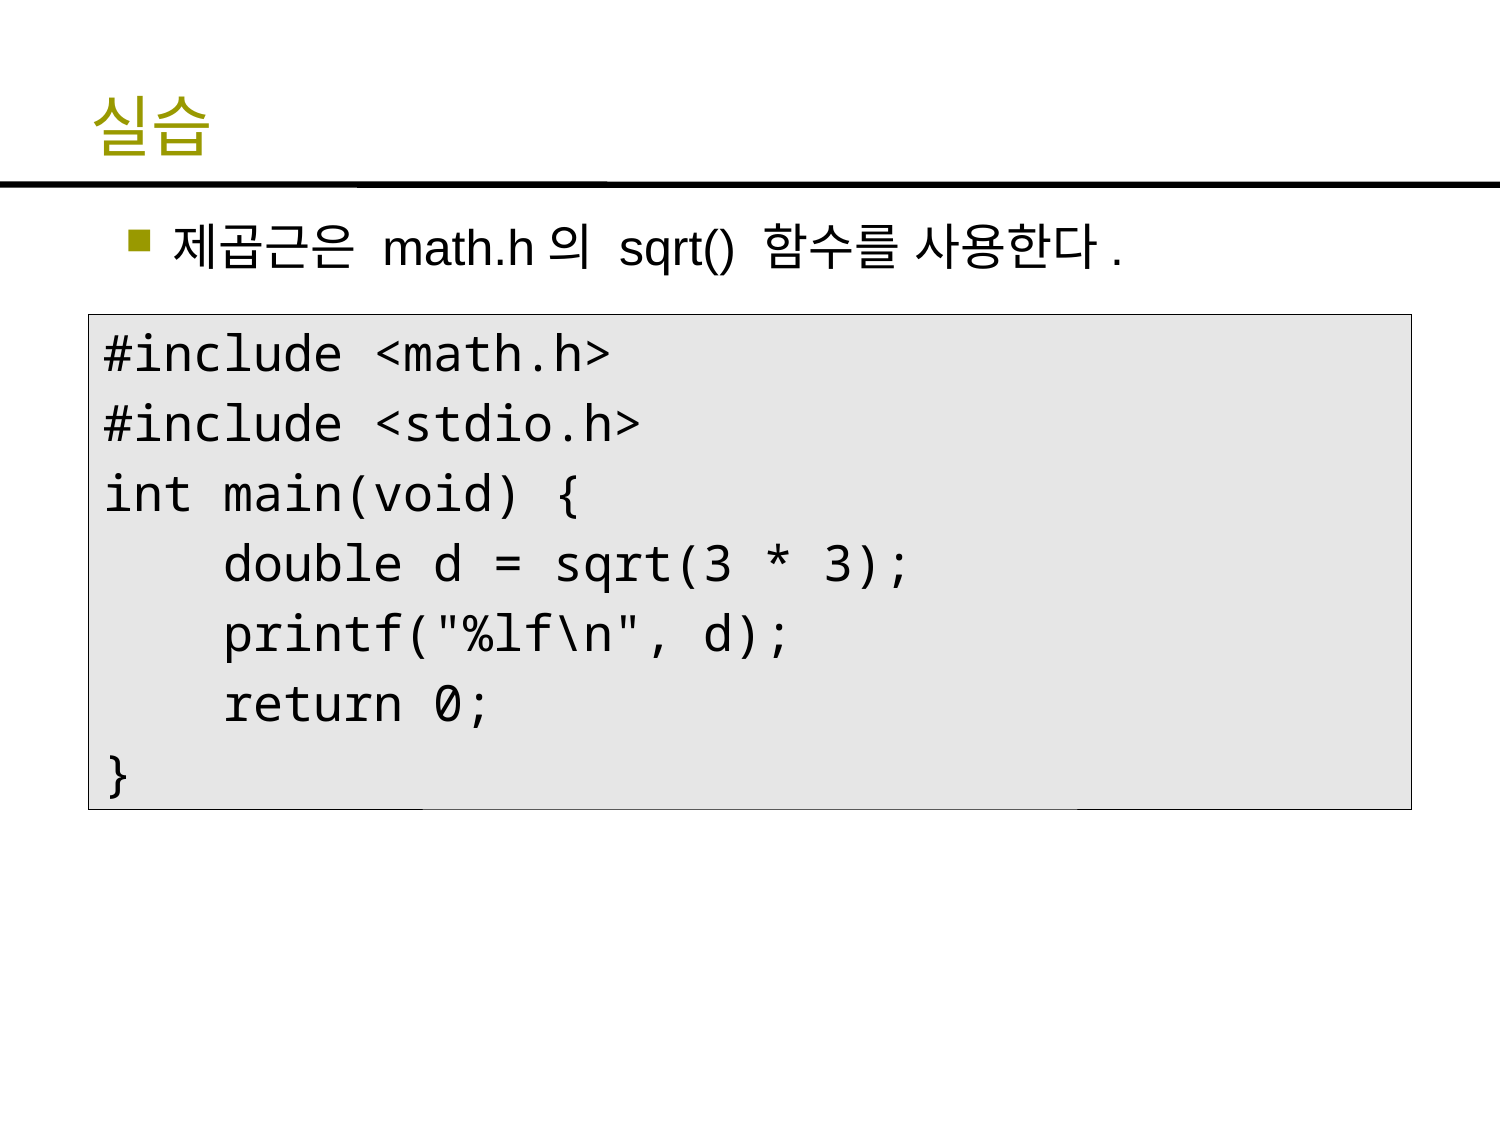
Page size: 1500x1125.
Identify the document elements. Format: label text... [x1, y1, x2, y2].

text_box 제곱근은 math.h의 sqrt() 함수를 사용한다. [35, 208, 1465, 1006]
title 실습 [75, 45, 1425, 173]
